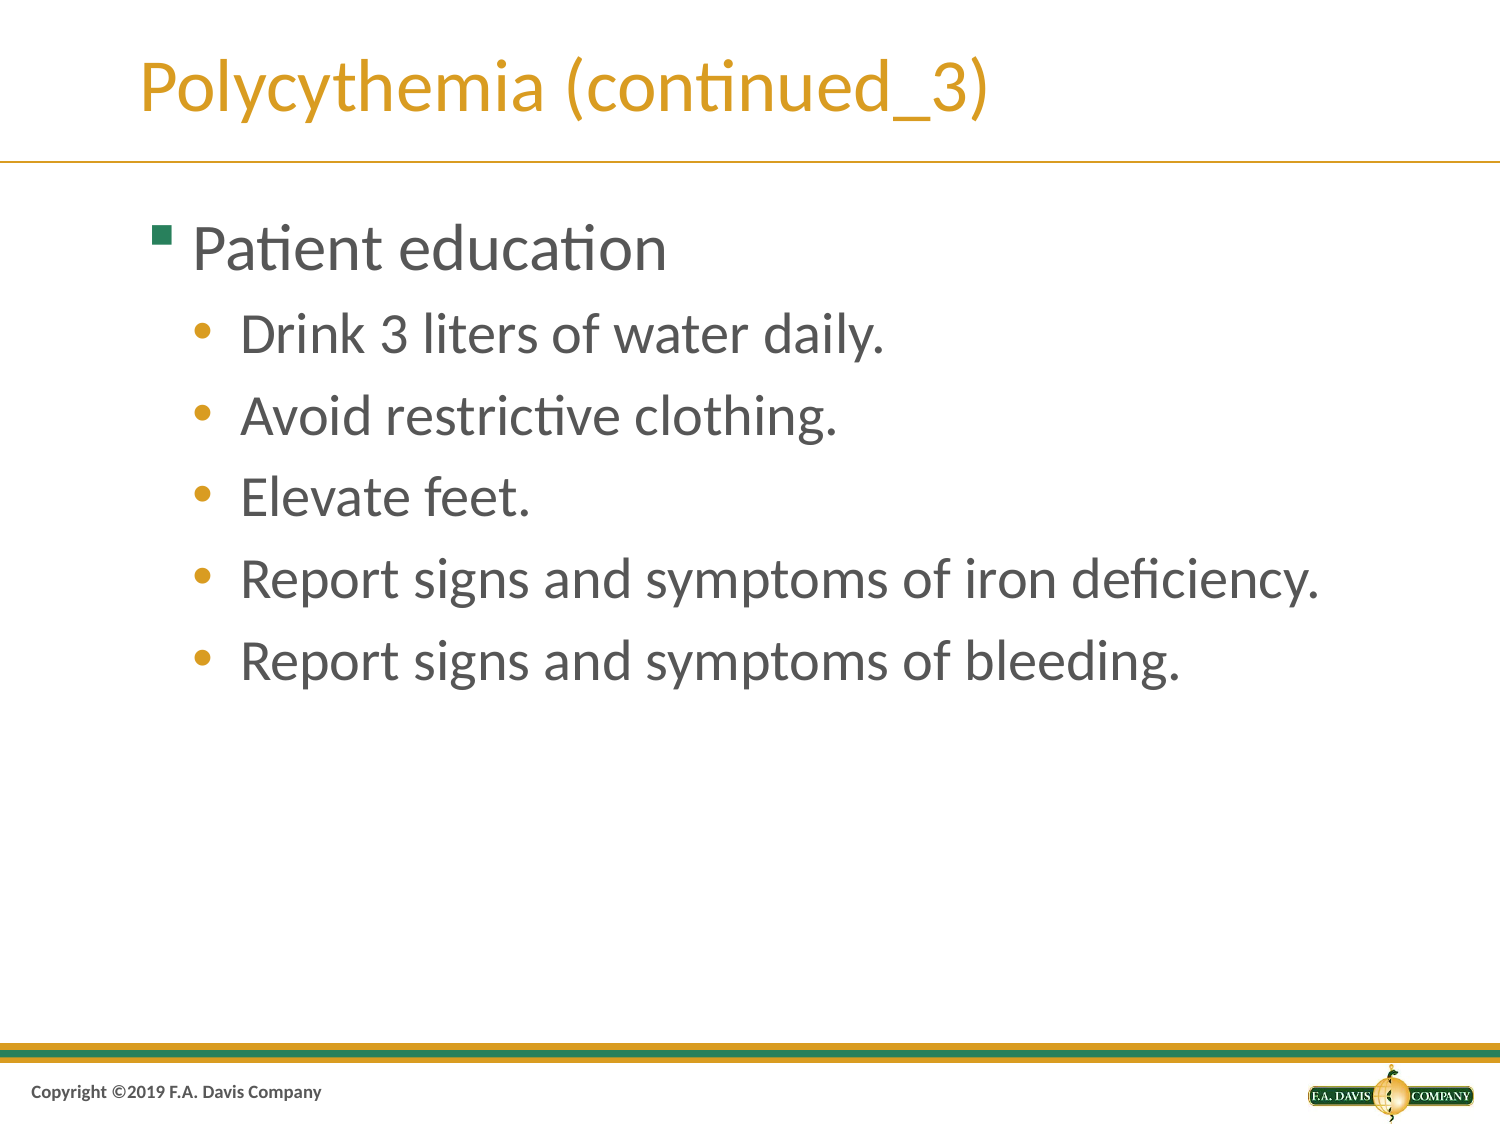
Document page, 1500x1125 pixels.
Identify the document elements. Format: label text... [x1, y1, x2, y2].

list Patient education Drink 3 liters of water daily. Avoid restrictive clothing. Elevate feet. Report signs and symptoms of iron deficiency. Report signs and symptoms of bleeding. [75, 196, 1425, 864]
picture [0, 1058, 1500, 1063]
picture [1308, 1064, 1474, 1124]
title Polycythemia (continued_3) [124, 38, 1475, 136]
picture [0, 1043, 1500, 1050]
